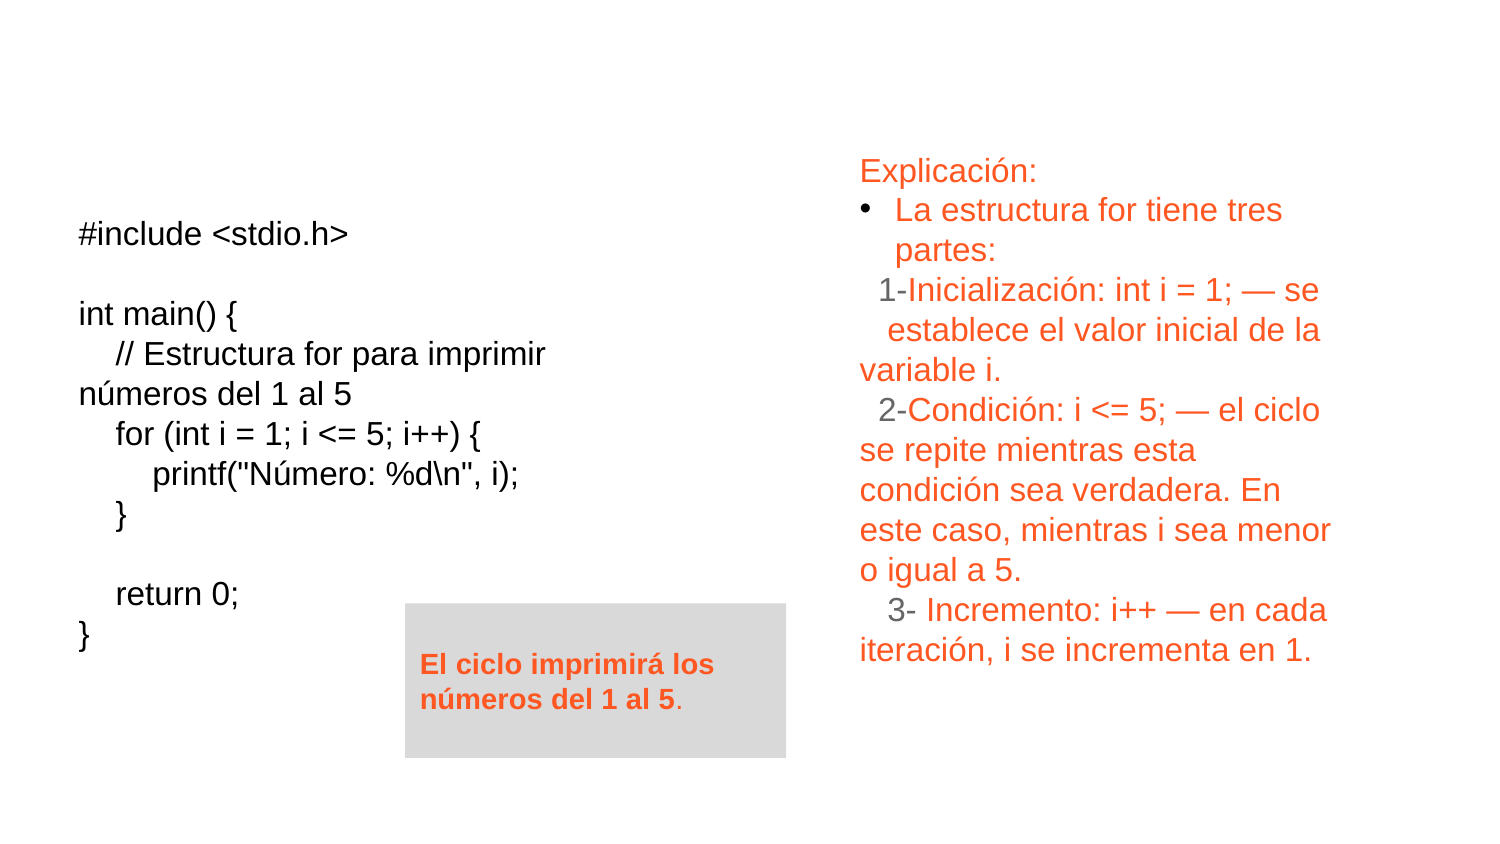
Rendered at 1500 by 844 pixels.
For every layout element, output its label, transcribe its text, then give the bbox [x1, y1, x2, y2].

text_box #include <stdio.h> int main() { // Estructura for para imprimir números del 1 al 5 for (int i = 1; i <= 5; i++) { printf("Número: %d\n", i); } return 0; } [63, 205, 571, 659]
text_box El ciclo imprimirá los números del 1 al 5. [405, 603, 787, 758]
text_box Explicación: La estructura for tiene tres partes: 1-Inicialización: int i = 1; — se establece el valor inicial de la variable i. 2-Condición: i <= 5; — el ciclo se repite mientras esta condición sea verdadera. En este caso, mientras i sea menor o igual a 5. 3- Incremento: i++ — en cada iteración, i se incrementa en 1. [844, 141, 1349, 710]
